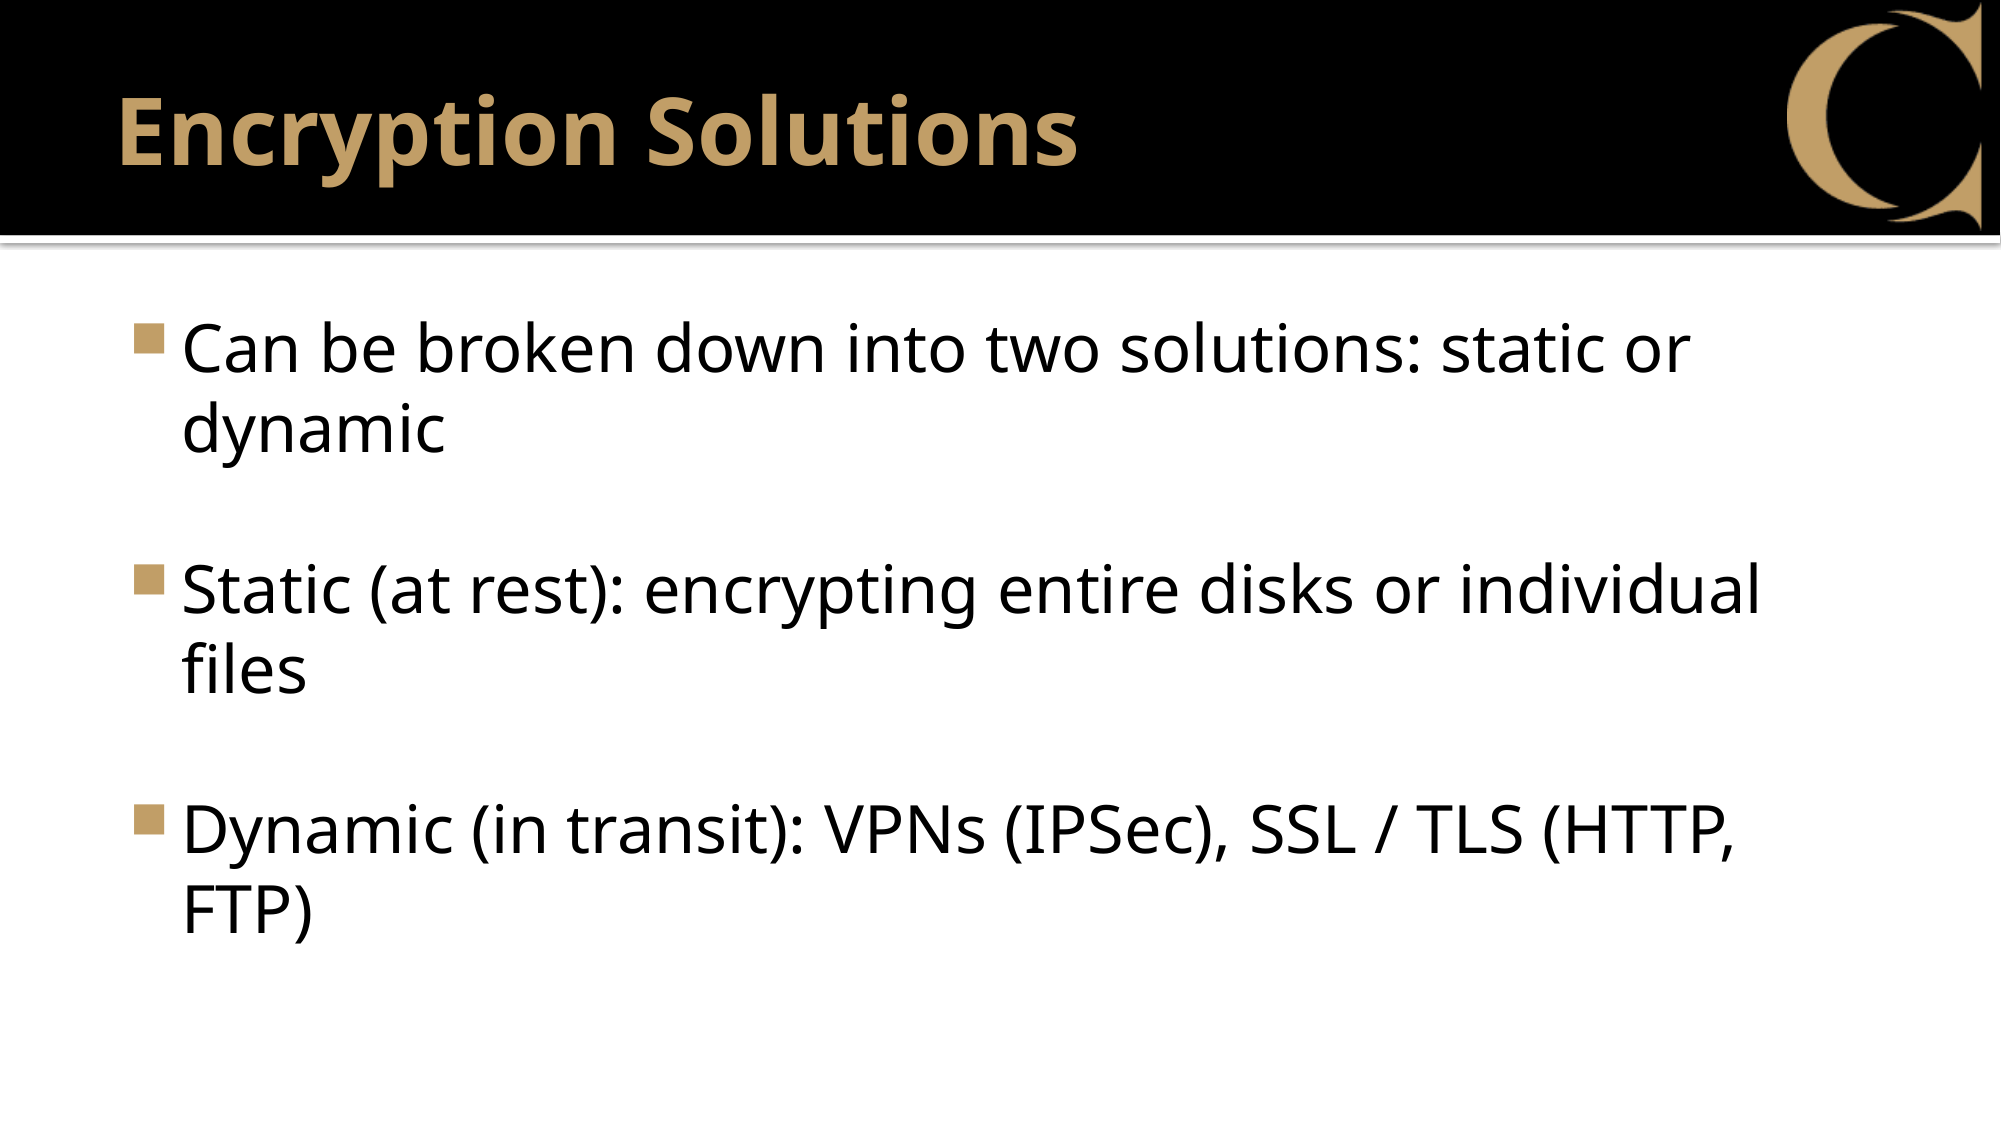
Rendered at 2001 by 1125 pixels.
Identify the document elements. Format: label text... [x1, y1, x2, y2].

picture [1787, 2, 1988, 231]
list Can be broken down into two solutions: static or dynamic Static (at rest): encrypting entire disks or individual files Dynamic (in transit): VPNs (IPSec), SSL / TLS (HTTP, FTP) [99, 291, 1900, 1050]
title Encryption Solutions [99, 25, 1900, 231]
